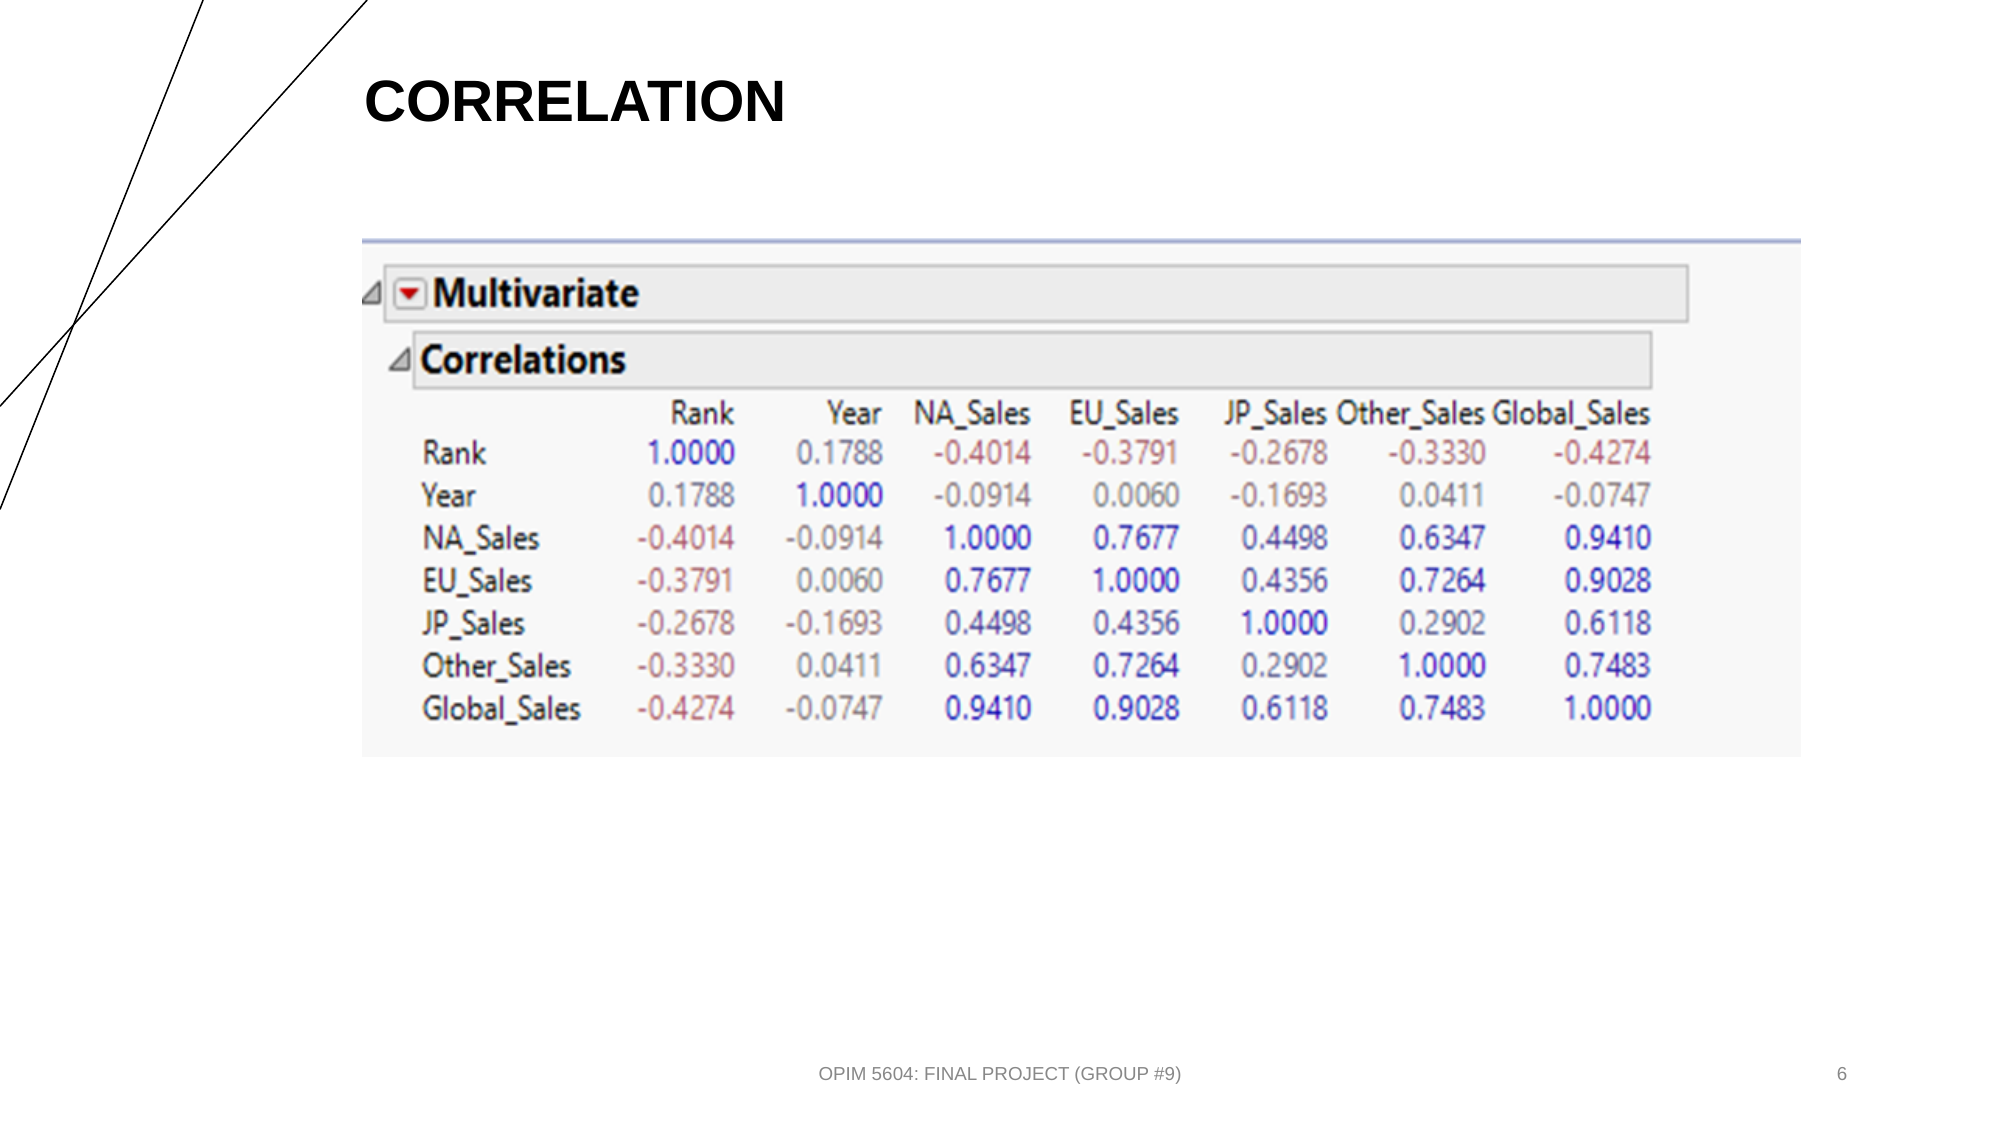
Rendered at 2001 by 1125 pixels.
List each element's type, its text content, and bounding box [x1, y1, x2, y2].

footer OPIM 5604: FINAL PROJECT (GROUP #9) [662, 1042, 1338, 1103]
slide_number 6 [1412, 1042, 1863, 1103]
picture [362, 238, 1801, 758]
title CORRELATION [0, 0, 1211, 212]
